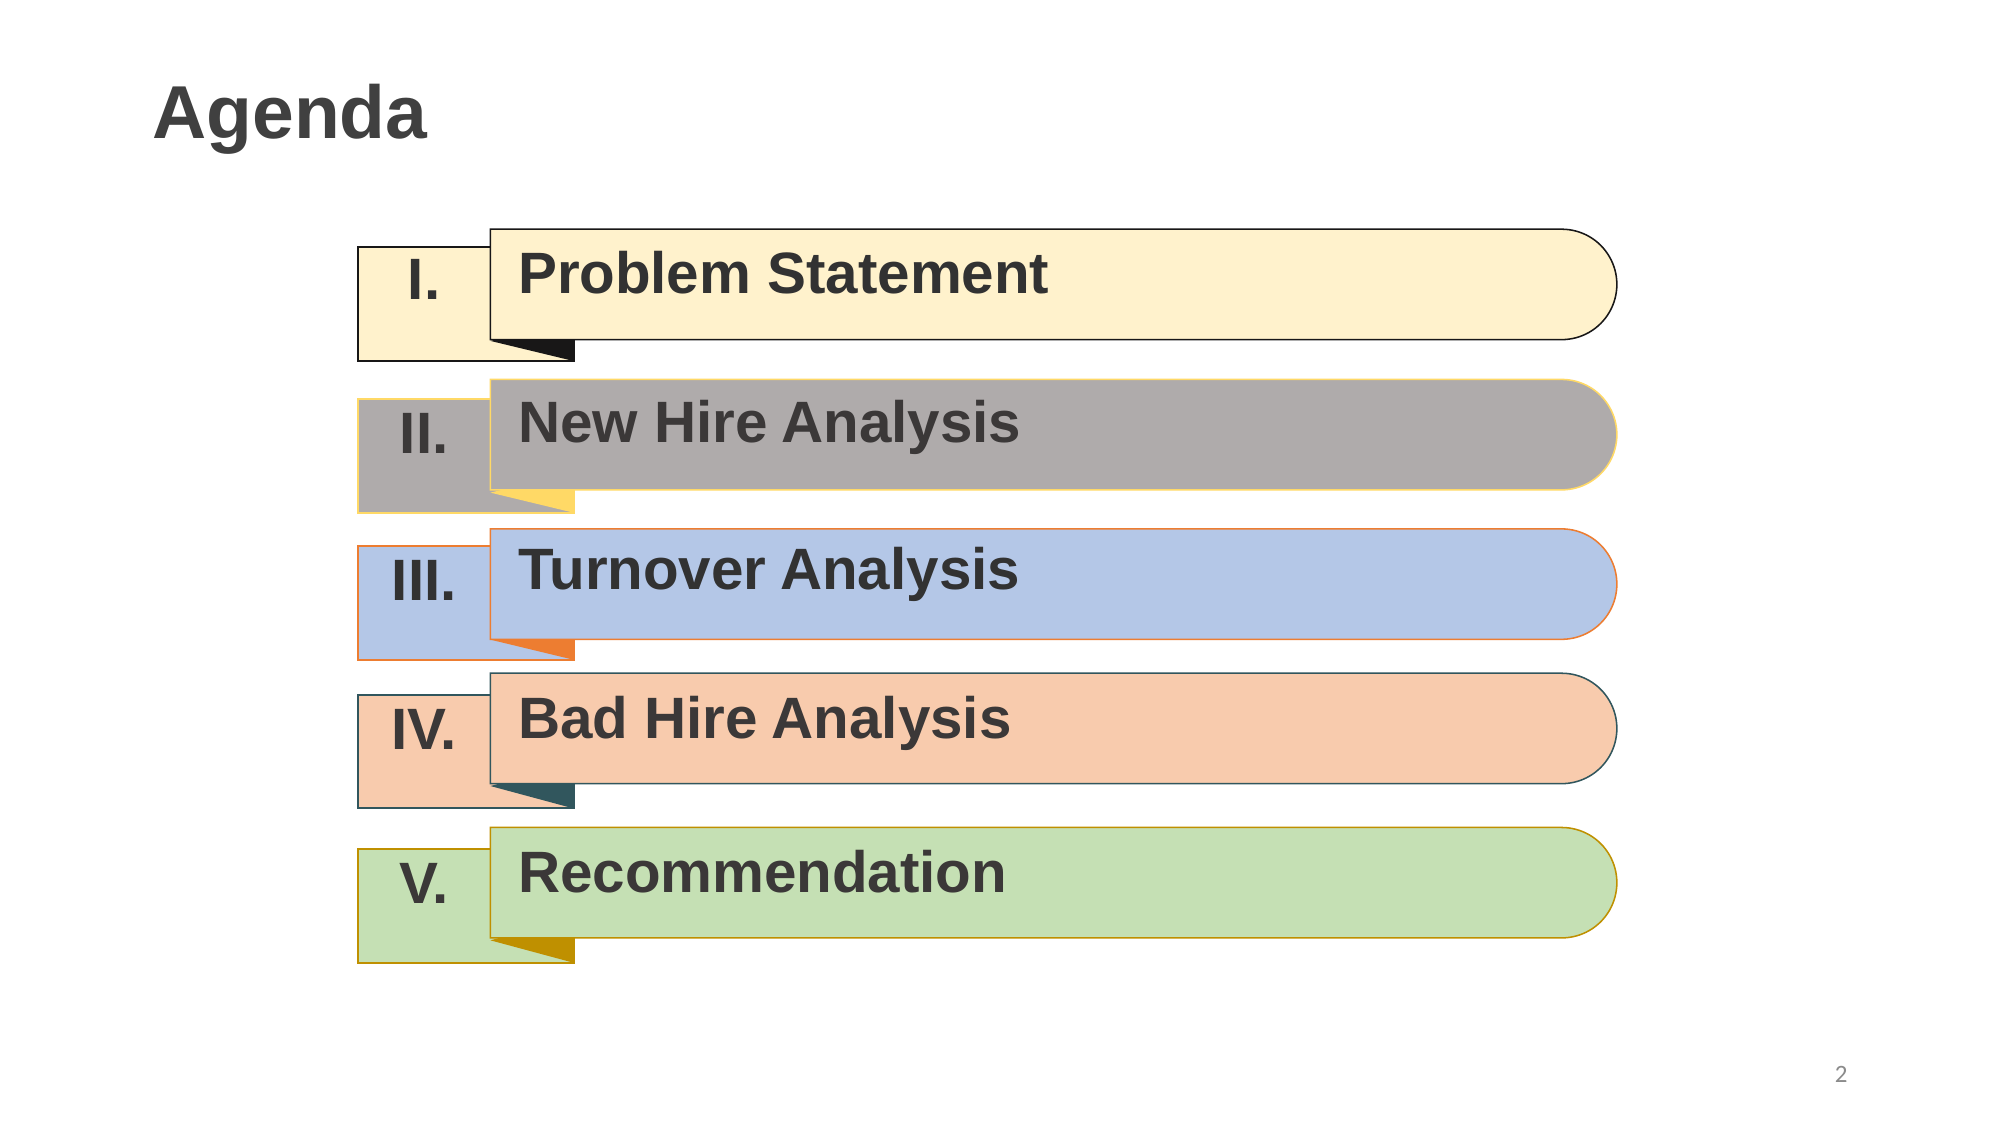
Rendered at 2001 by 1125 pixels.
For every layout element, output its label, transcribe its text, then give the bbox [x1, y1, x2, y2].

title Agenda [137, 59, 1863, 169]
text_box Recommendation [518, 834, 1561, 905]
text_box [357, 399, 570, 513]
text_box V. [367, 845, 481, 916]
text_box [490, 673, 1617, 784]
text_box I. [367, 241, 481, 312]
text_box III. [367, 542, 481, 613]
text_box [490, 938, 575, 963]
text_box [490, 490, 575, 513]
text_box [491, 640, 575, 660]
text_box [357, 694, 571, 809]
text_box [357, 849, 570, 963]
text_box [357, 247, 569, 361]
text_box II. [367, 395, 481, 466]
text_box Problem Statement [518, 235, 1561, 306]
text_box [490, 784, 575, 809]
text_box [490, 528, 1617, 640]
text_box [490, 229, 1617, 340]
text_box [490, 379, 1617, 490]
text_box [357, 546, 570, 660]
slide_number 2 [1412, 1042, 1863, 1103]
text_box New Hire Analysis [518, 383, 1561, 454]
text_box [490, 827, 1617, 938]
text_box IV. [367, 691, 481, 762]
text_box Bad Hire Analysis [518, 679, 1561, 750]
text_box Turnover Analysis [518, 531, 1561, 602]
text_box [490, 340, 575, 362]
